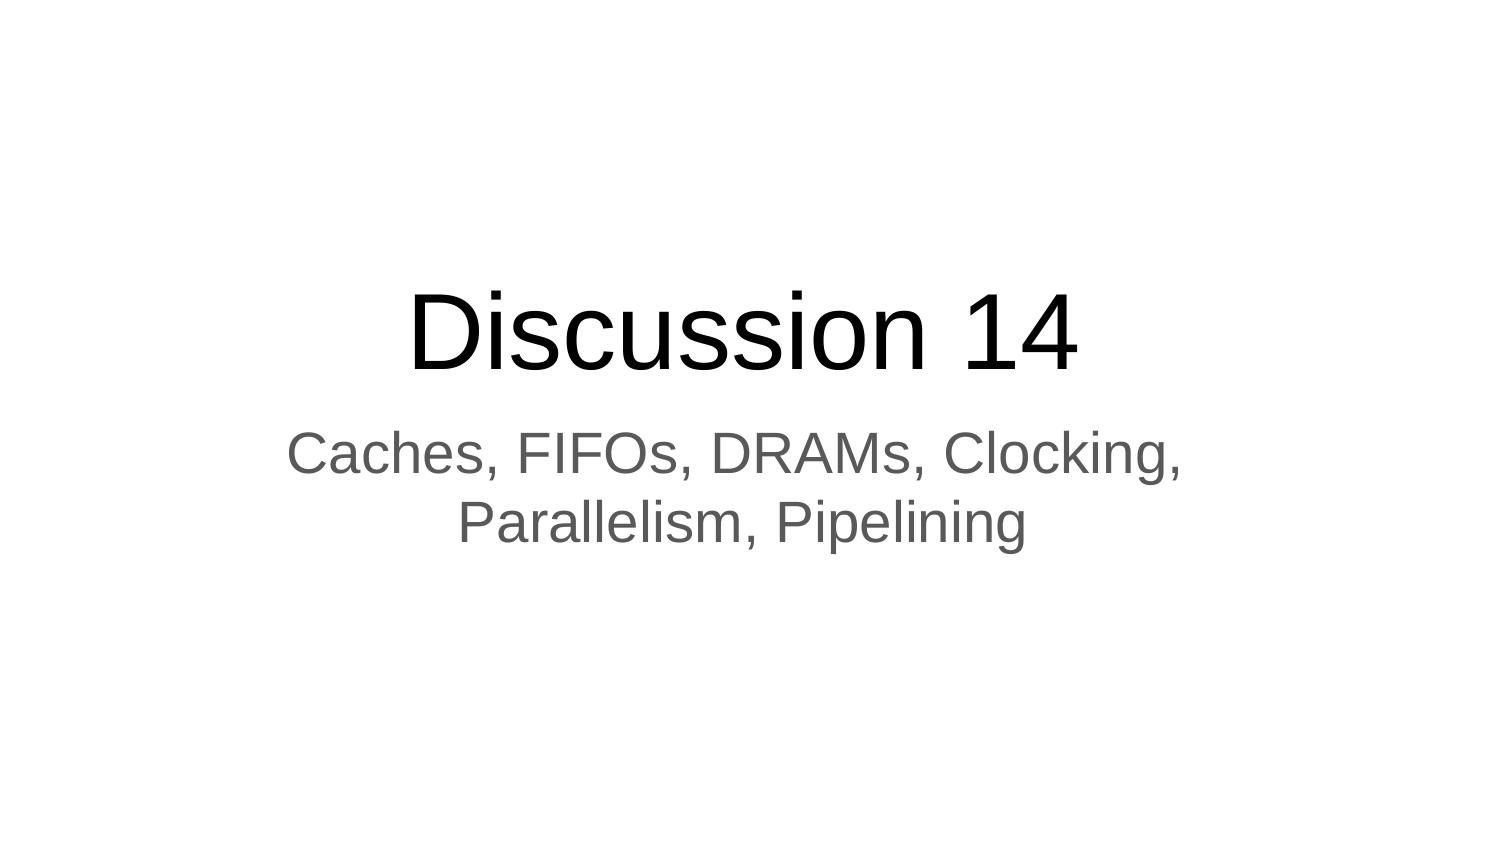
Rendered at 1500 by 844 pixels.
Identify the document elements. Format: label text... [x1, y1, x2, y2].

subtitle Caches, FIFOs, DRAMs, Clocking, Parallelism, Pipelining [44, 399, 1443, 498]
title Discussion 14 [44, 69, 1443, 399]
